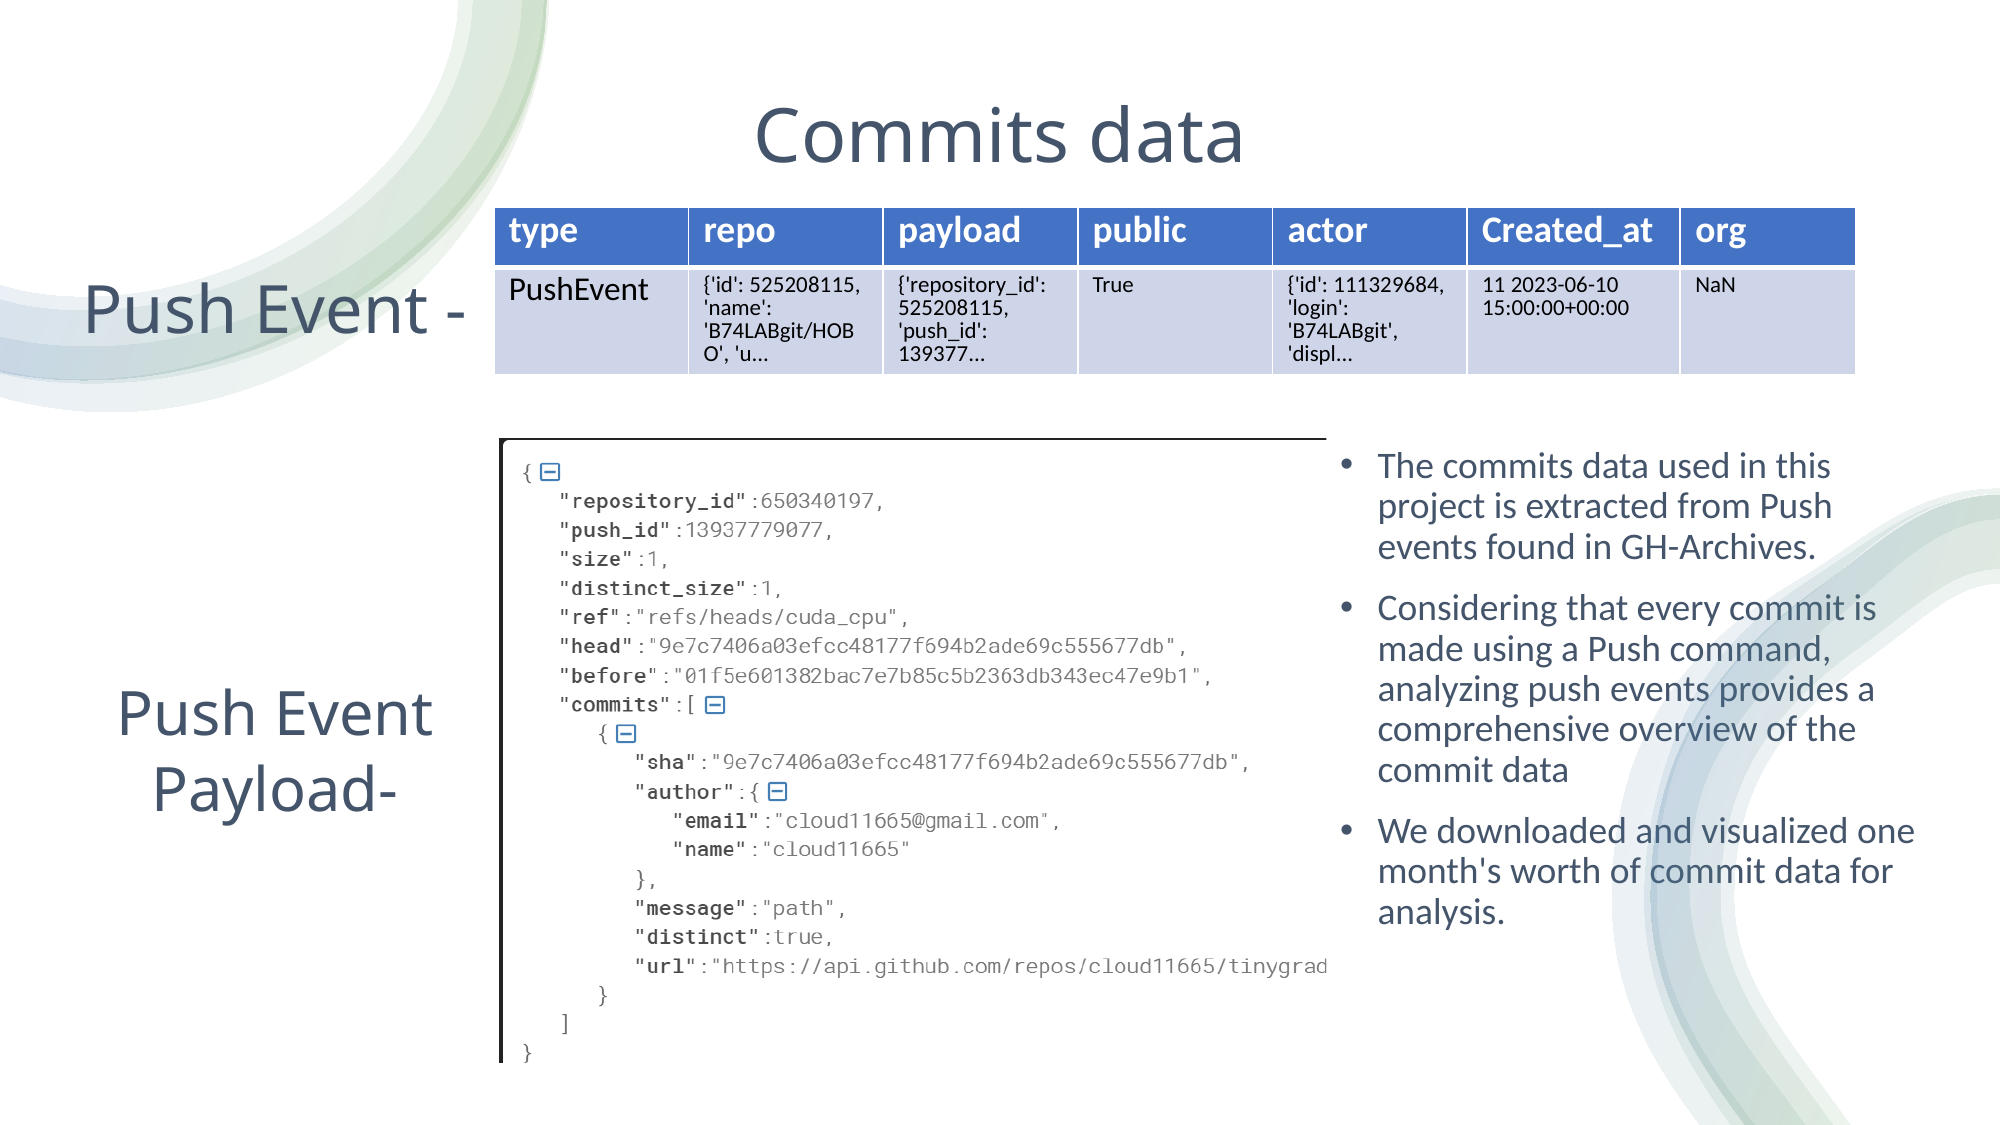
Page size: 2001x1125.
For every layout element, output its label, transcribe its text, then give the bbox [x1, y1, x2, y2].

list The commits data used in this project is extracted from Push events found in GH-Archives. Considering that every commit is made using a Push command, analyzing push events provides a comprehensive overview of the commit data We downloaded and visualized one month's worth of commit data for analysis. [1327, 438, 1947, 1064]
table_header type [549, 208, 688, 265]
table_header public [1079, 208, 1272, 265]
table_header payload [884, 208, 1077, 265]
text_box Push Event Payload- [63, 668, 487, 834]
table_header org [1681, 208, 1855, 265]
table_cell True [1079, 270, 1272, 374]
table_cell {'id': 525208115, 'name': 'B74LABgit/HOBO', 'u... [689, 270, 882, 374]
table_header repo [689, 208, 882, 265]
table_cell {'repository_id': 525208115, 'push_id': 139377... [884, 270, 1077, 374]
text_box [0, 0, 2000, 1125]
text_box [1488, 612, 2000, 1002]
table_cell PushEvent [549, 270, 688, 374]
table_cell NaN [1681, 270, 1855, 374]
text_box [0, 0, 549, 412]
table_cell {'id': 111329684, 'login': 'B74LABgit', 'displ... [1273, 270, 1466, 374]
table_cell 11 2023-06-10 15:00:00+00:00 [1468, 270, 1679, 374]
table_header actor [1273, 208, 1466, 265]
picture [499, 438, 1327, 1065]
table_header Created_at [1468, 208, 1679, 265]
title Commits data [549, 20, 1807, 186]
